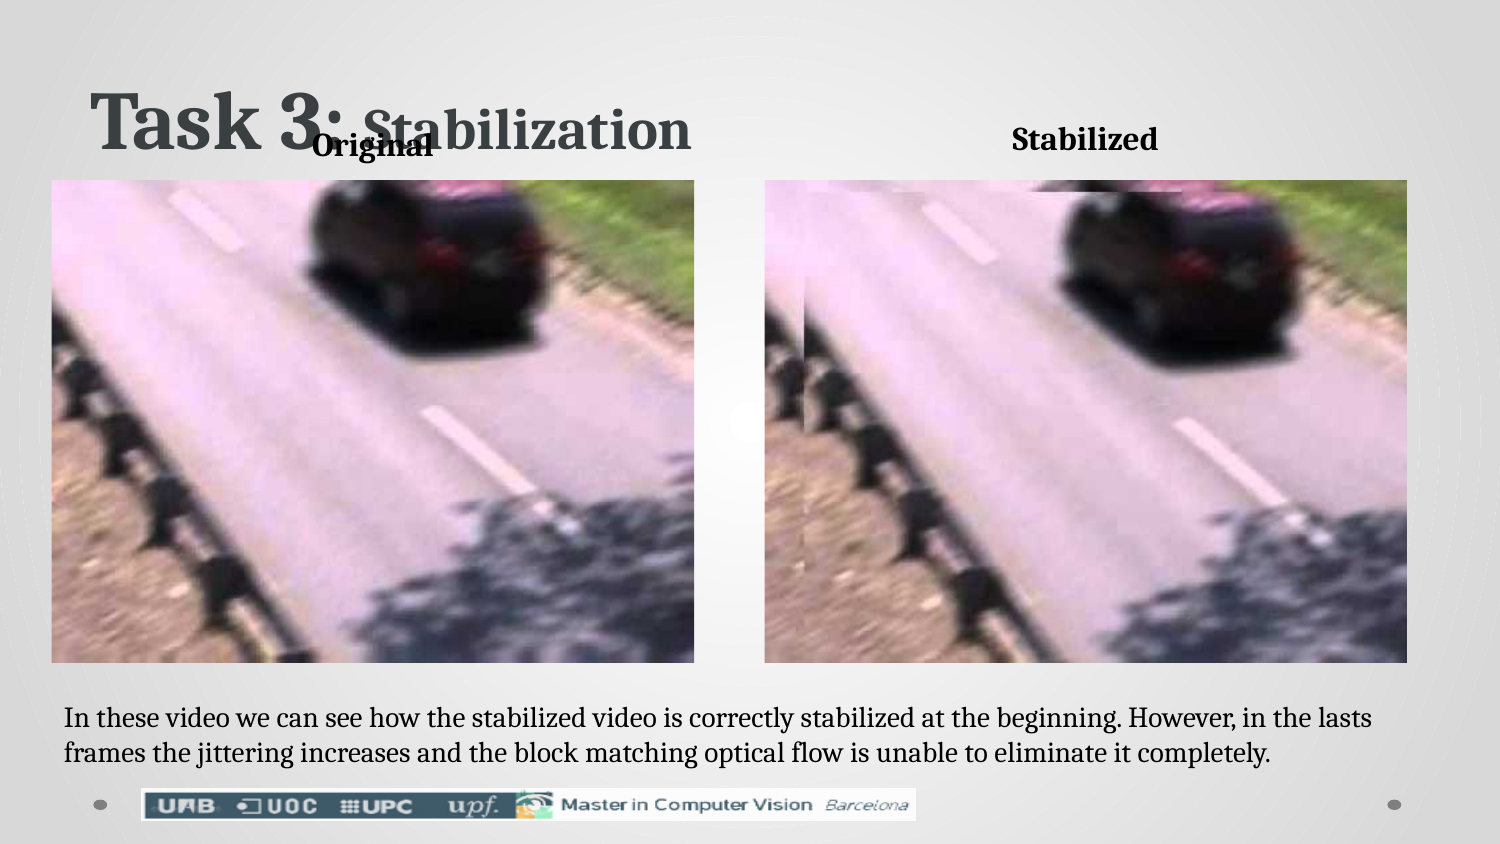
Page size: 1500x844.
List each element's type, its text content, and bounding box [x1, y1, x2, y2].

text_box Stabilized [764, 102, 1407, 180]
text_box [51, 180, 695, 663]
picture [141, 787, 916, 821]
text_box Task 3: Stabilization [75, 88, 1233, 174]
text_box [764, 180, 1407, 663]
text_box Original [51, 107, 695, 180]
text_box In these video we can see how the stabilized video is correctly stabilized at the beginning. However, in the lasts frames the jittering increases and the block matching optical flow is unable to eliminate it completely. [48, 683, 1460, 784]
